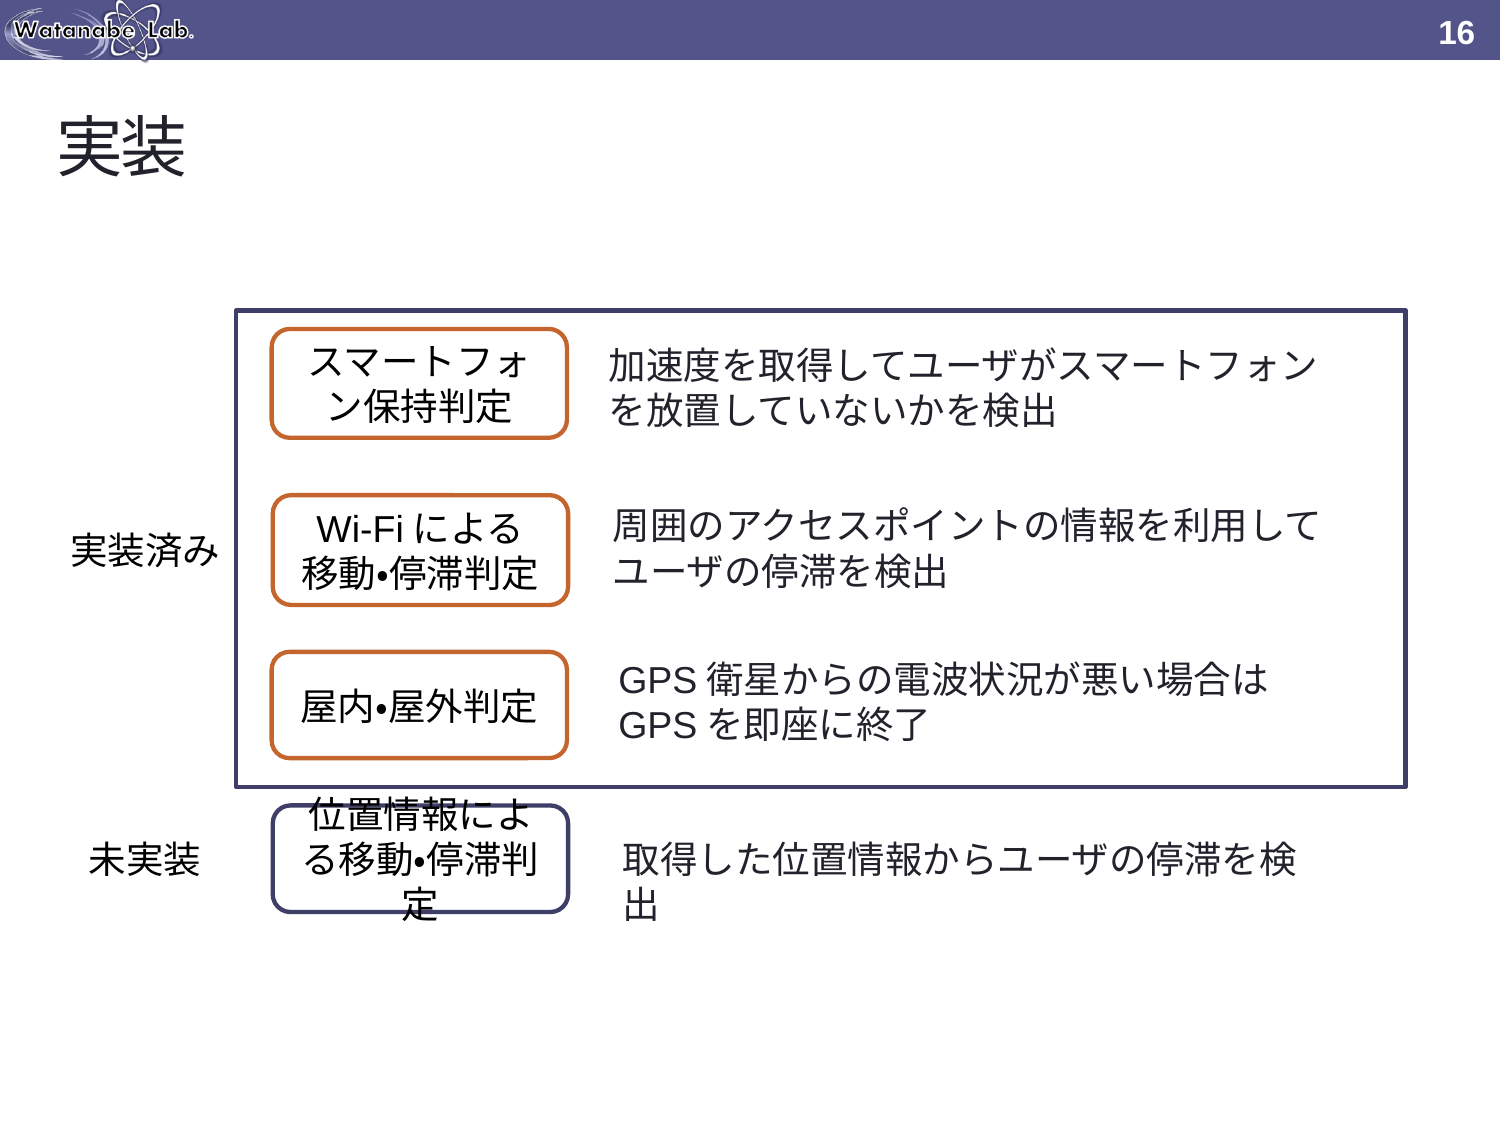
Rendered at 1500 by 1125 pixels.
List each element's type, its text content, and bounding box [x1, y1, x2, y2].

text_box 実装済み [55, 519, 236, 580]
slide_number 16 [1423, 4, 1495, 59]
text_box 位置情報による移動・停滞判定 [270, 803, 571, 915]
text_box [234, 308, 1408, 789]
text_box 未実装 [74, 828, 217, 889]
text_box 取得した位置情報からユーザの停滞を検出 [607, 828, 1330, 934]
picture [0, 0, 208, 90]
title 実装 [41, 78, 1459, 211]
